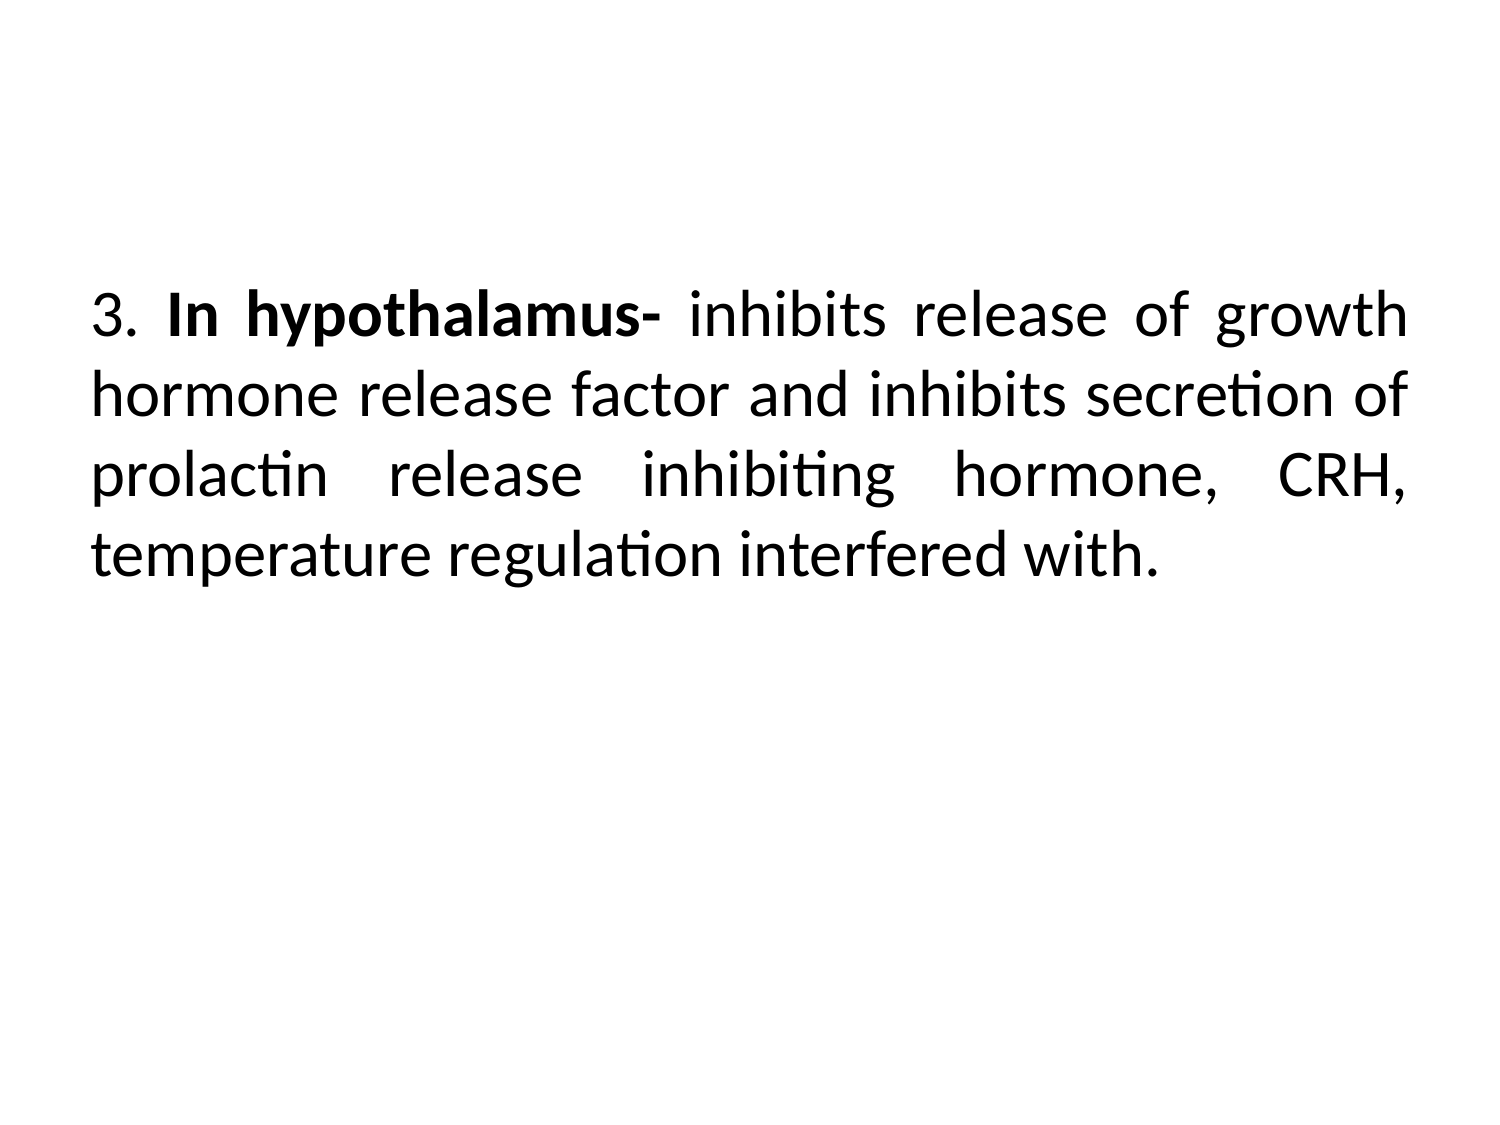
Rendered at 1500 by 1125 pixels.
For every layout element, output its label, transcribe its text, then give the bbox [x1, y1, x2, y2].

list 3. In hypothalamus- inhibits release of growth hormone release factor and inhibits secretion of prolactin release inhibiting hormone, CRH, temperature regulation interfered with. [75, 262, 1425, 1005]
